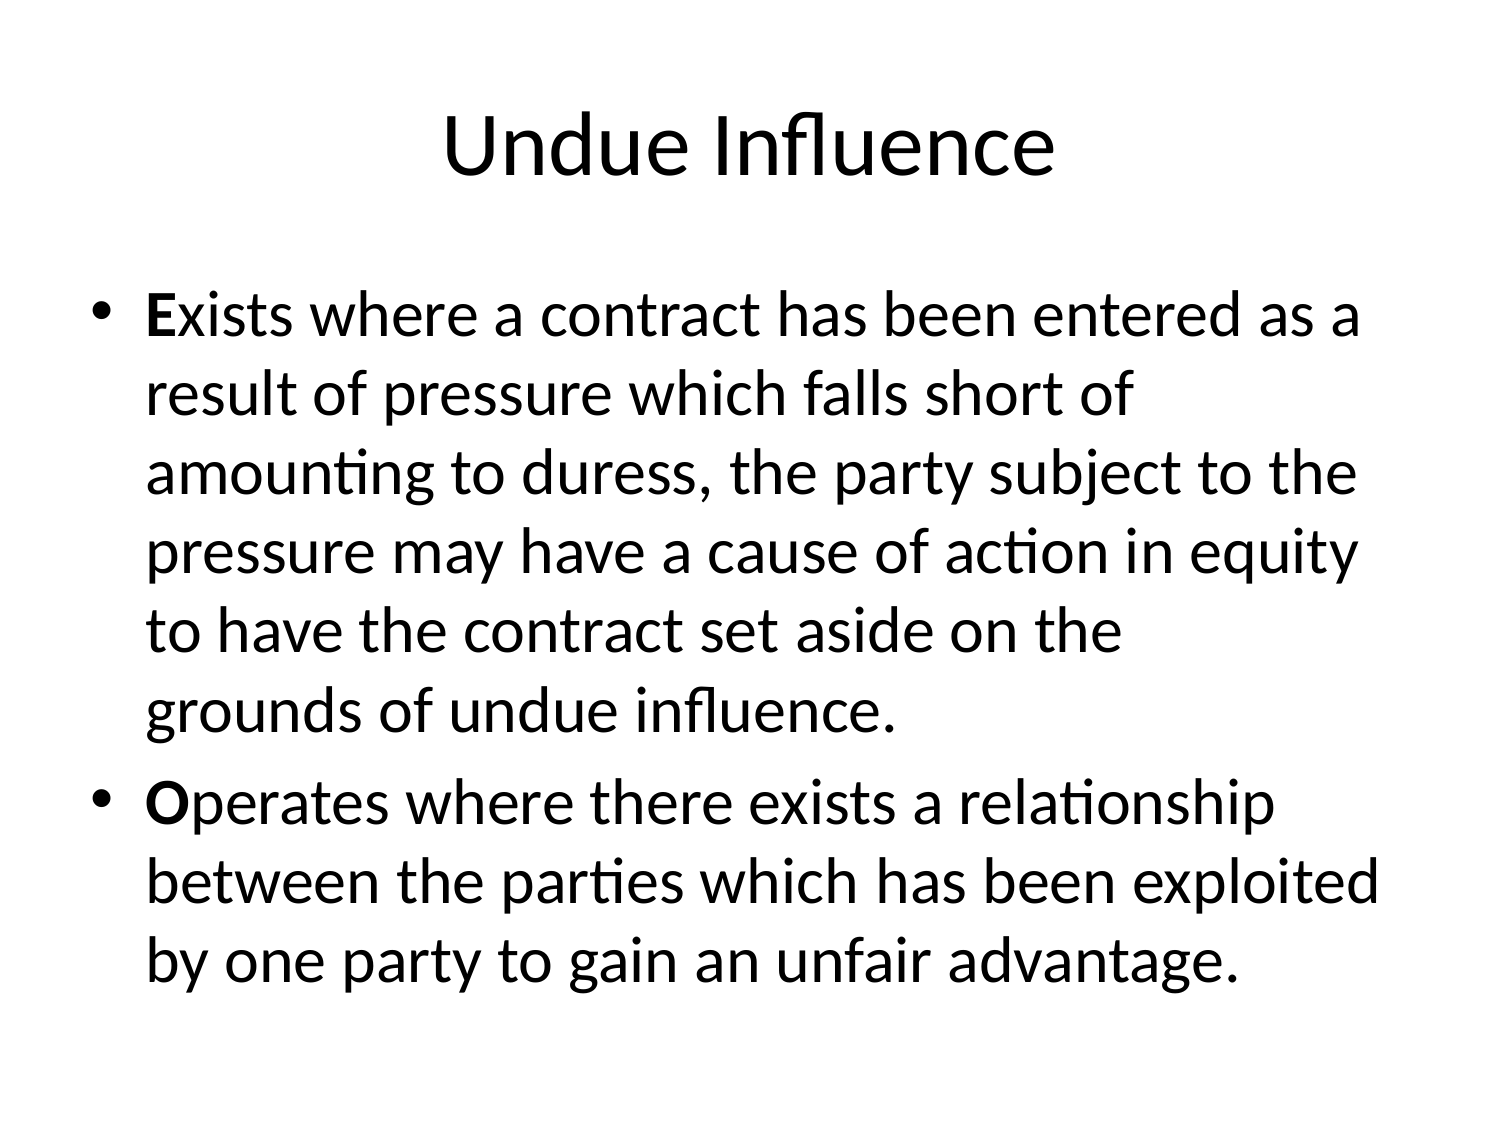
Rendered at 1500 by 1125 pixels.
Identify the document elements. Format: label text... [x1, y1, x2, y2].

list Exists where a contract has been entered as a result of pressure which falls short of amounting to duress, the party subject to the pressure may have a cause of action in equity to have the contract set aside on the grounds of undue influence. Operates where there exists a relationship between the parties which has been exploited by one party to gain an unfair advantage. [75, 262, 1425, 1005]
title Undue Influence [75, 45, 1425, 233]
